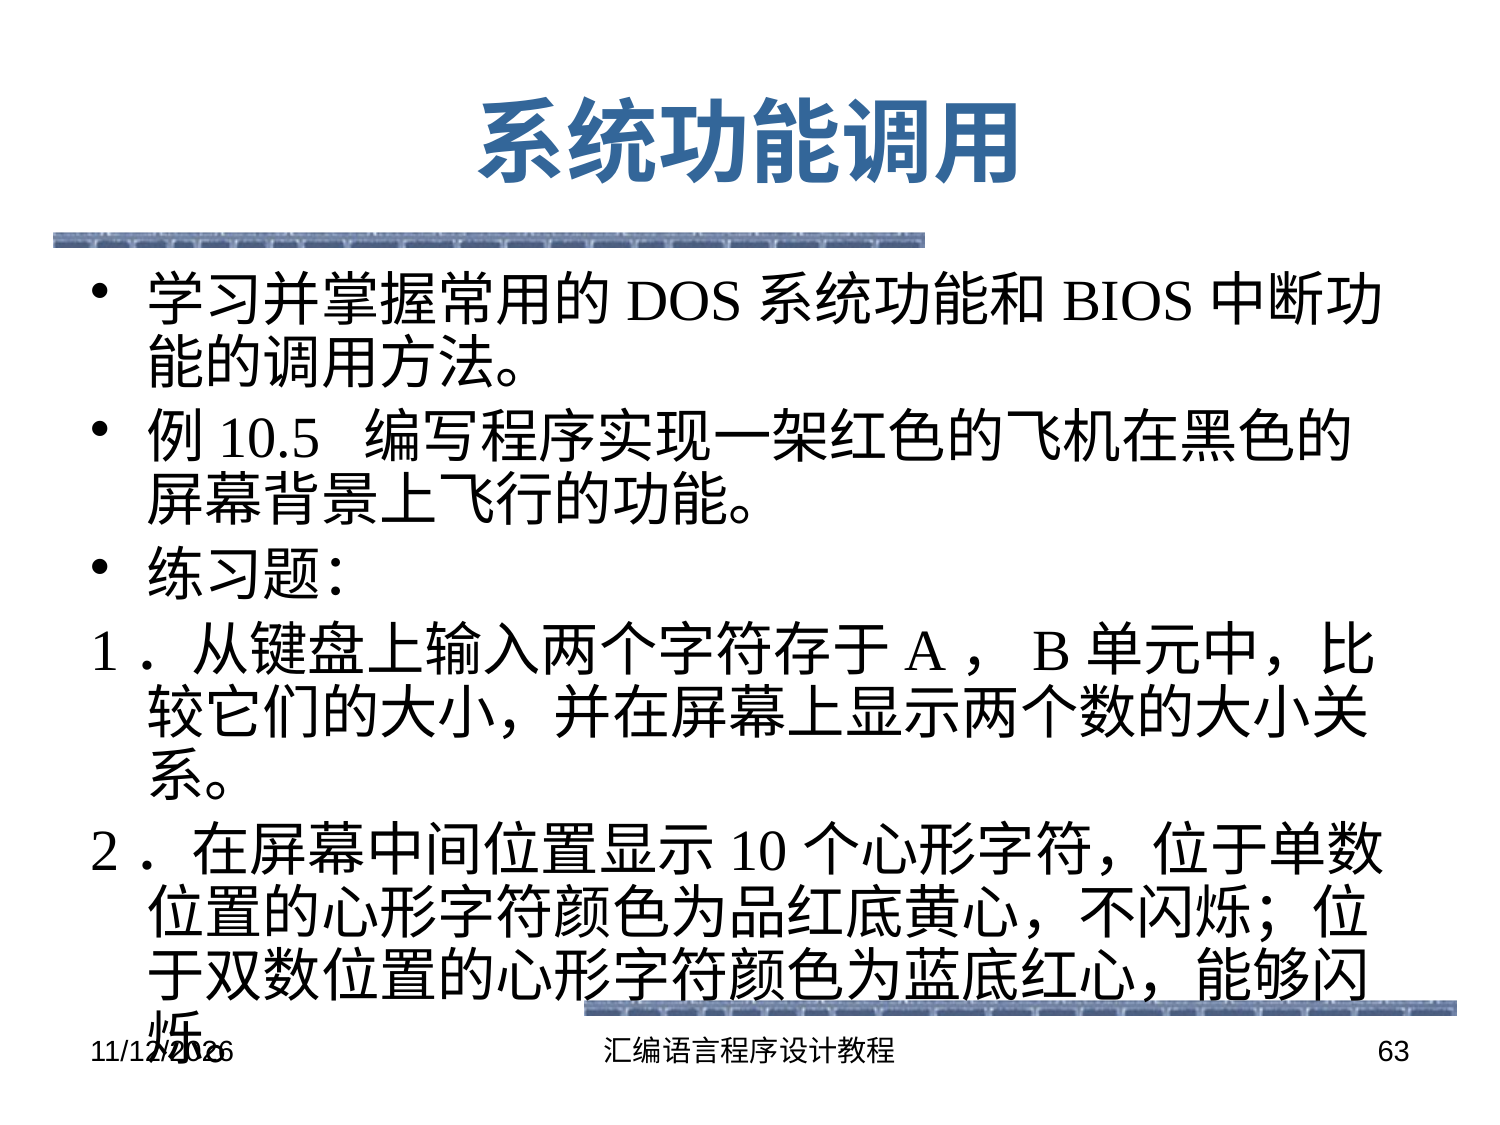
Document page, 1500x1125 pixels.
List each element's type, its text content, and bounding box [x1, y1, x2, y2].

picture [584, 999, 1457, 1016]
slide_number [74, 1024, 426, 1103]
title 系统功能调用 [74, 44, 1426, 233]
list 学习并掌握常用的DOS系统功能和BIOS中断功能的调用方法。 例10.5 编写程序实现一架红色的飞机在黑色的屏幕背景上飞行的功能。 练习题： 1．从键盘上输入两个字符存于A，B单元中，比较它们的大小，并在屏幕上显示两个数的大小关系。 2．在屏幕中间位置显示10个心形字符，位于单数位置的心形字符颜色为品红底黄心，不闪烁；位于双数位置的心形字符颜色为蓝底红心，能够闪烁。 [74, 262, 1426, 1006]
footer 汇编语言程序设计教程 [512, 1024, 988, 1103]
picture [53, 231, 925, 248]
slide_number 63 [1074, 1024, 1426, 1103]
